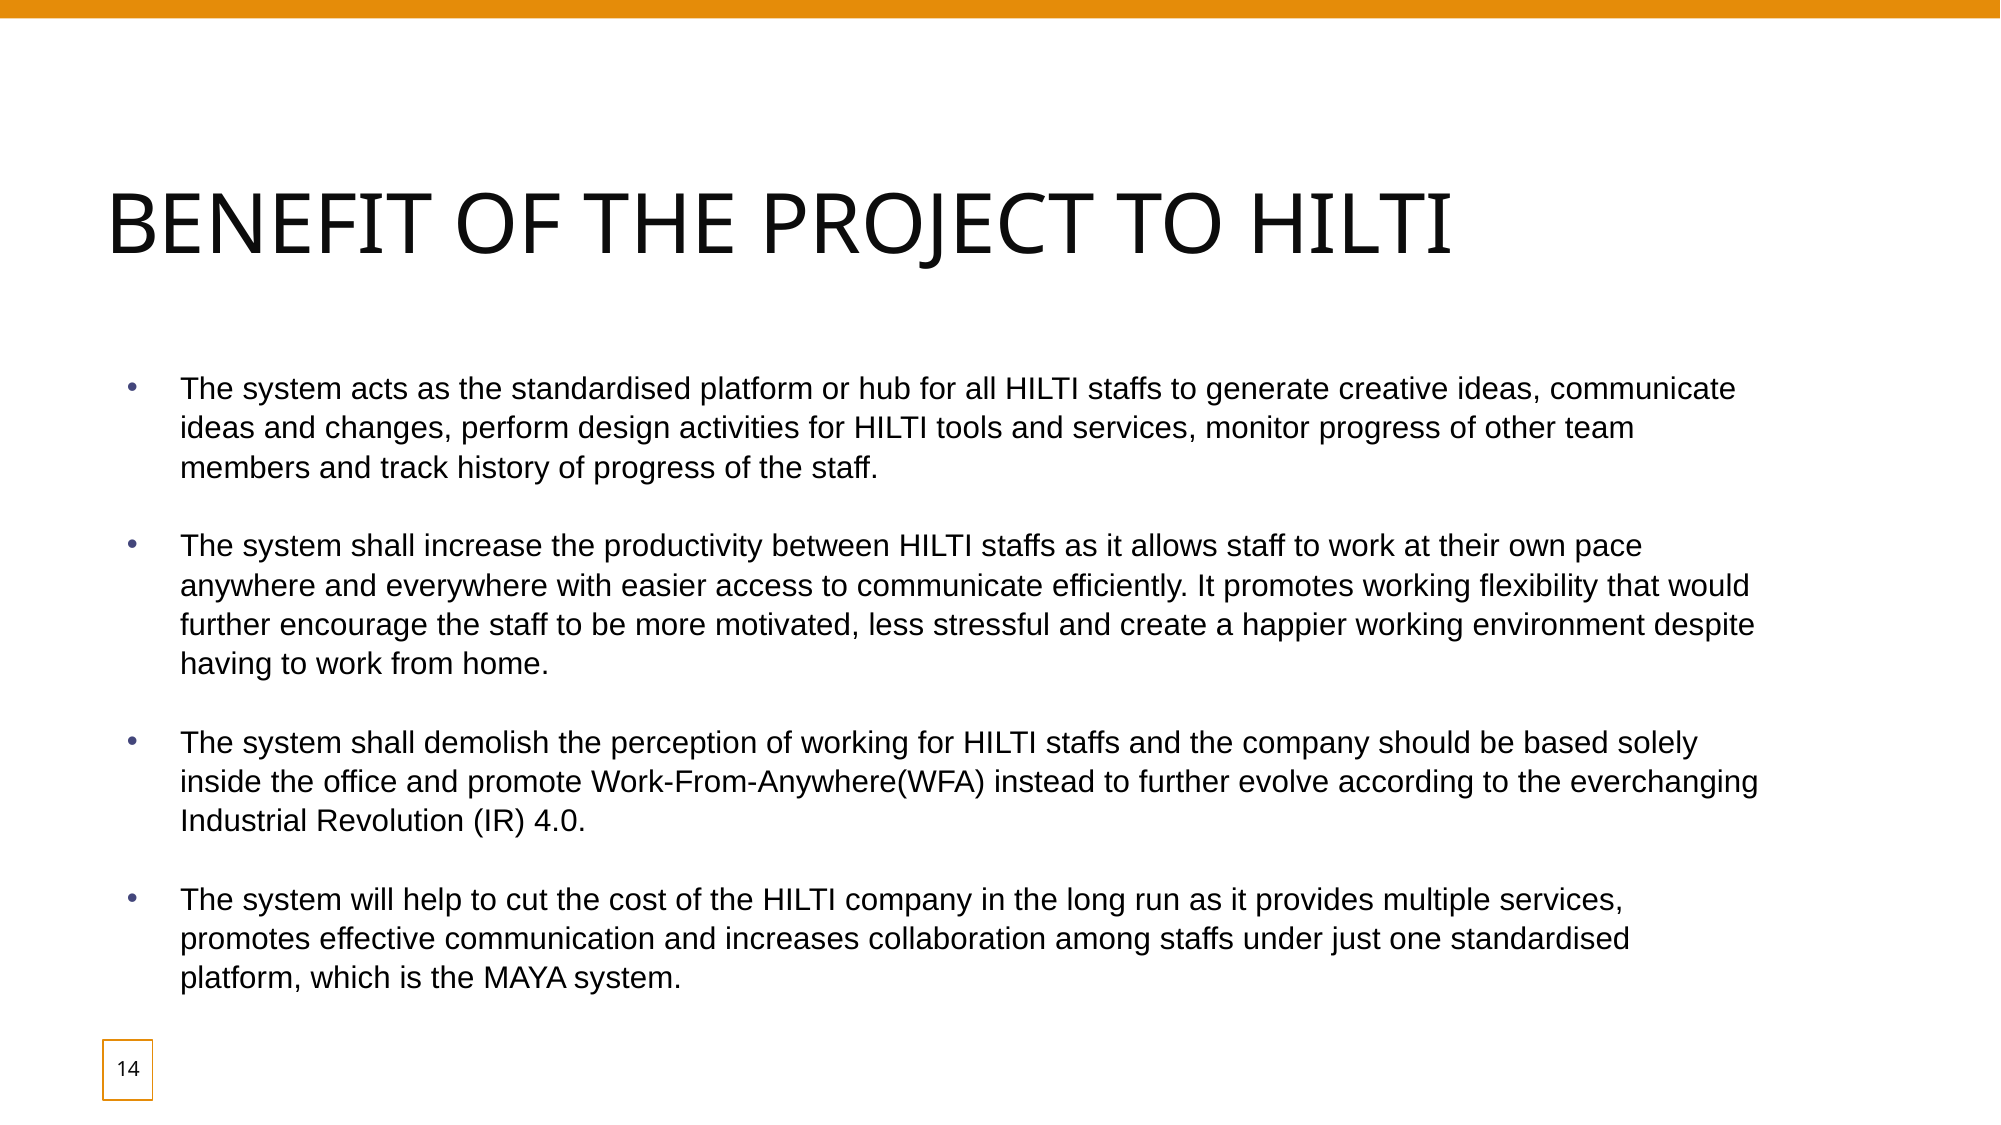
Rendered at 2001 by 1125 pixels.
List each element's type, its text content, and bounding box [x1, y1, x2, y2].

list The system acts as the standardised platform or hub for all HILTI staffs to generate creative ideas, communicate ideas and changes, perform design activities for HILTI tools and services, monitor progress of other team members and track history of progress of the staff. The system shall increase the productivity between HILTI staffs as it allows staff to work at their own pace anywhere and everywhere with easier access to communicate efficiently. It promotes working flexibility that would further encourage the staff to be more motivated, less stressful and create a happier working environment despite having to work from home. The system shall demolish the perception of working for HILTI staffs and the company should be based solely inside the office and promote Work-From-Anywhere(WFA) instead to further evolve according to the everchanging Industrial Revolution (IR) 4.0. The system will help to cut the cost of the HILTI company in the long run as it provides multiple services, promotes effective communication and increases collaboration among staffs under just one standardised platform, which is the MAYA system. [90, 359, 1778, 1038]
picture [0, 0, 1367, 76]
slide_number ‹#› [102, 1039, 153, 1101]
title BENEFIT OF THE PROJECT TO HILTI [90, 162, 1863, 279]
